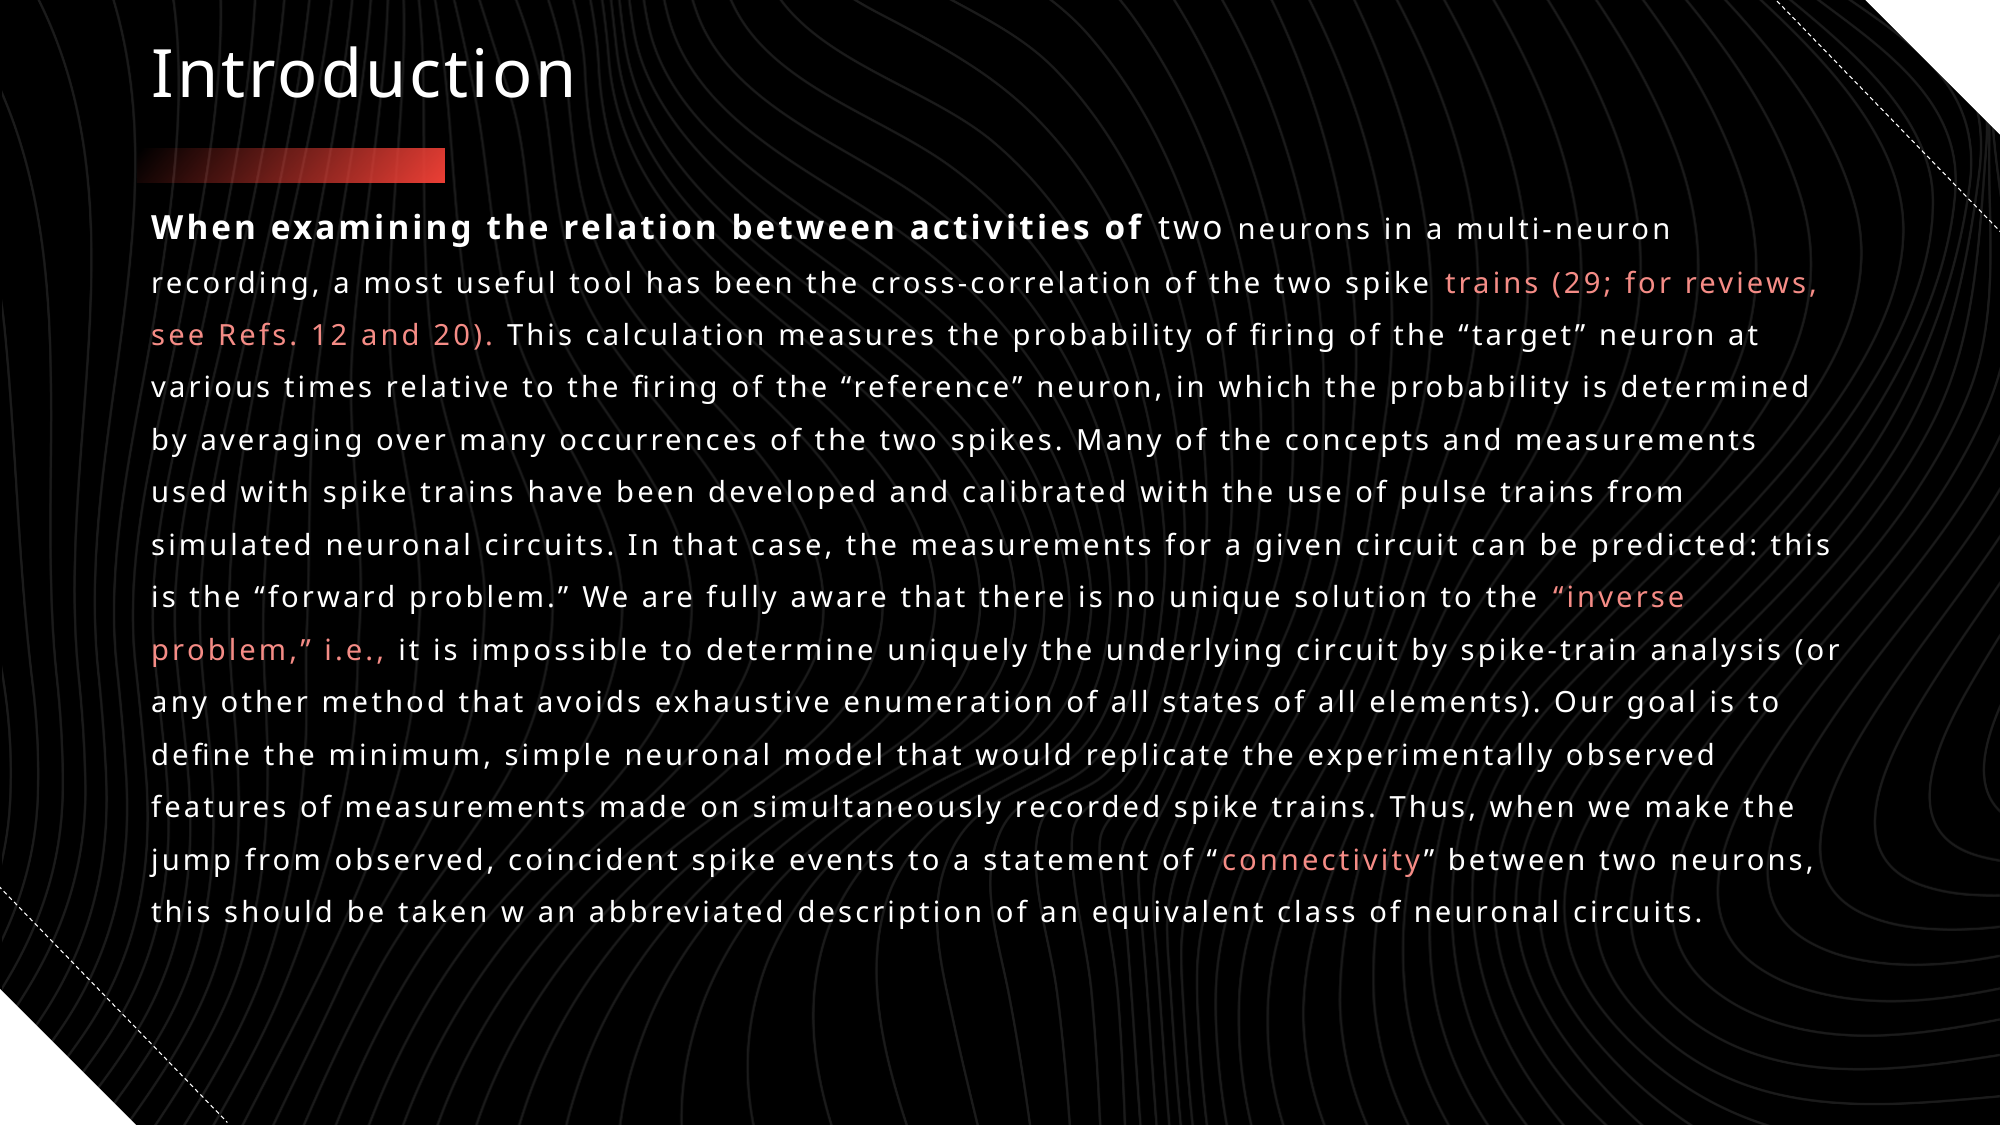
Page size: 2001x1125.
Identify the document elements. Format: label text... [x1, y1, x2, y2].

title Introduction [136, 27, 1863, 124]
list When examining the relation between activities of two neurons in a multi-neuron recording, a most useful tool has been the cross-correlation of the two spike trains (29; for reviews, see Refs. 12 and 20). This calculation measures the probability of firing of the “target” neuron at various times relative to the firing of the “reference” neuron, in which the probability is determined by averaging over many occurrences of the two spikes. Many of the concepts and measurements used with spike trains have been developed and calibrated with the use of pulse trains from simulated neuronal circuits. In that case, the measurements for a given circuit can be predicted: this is the “forward problem.” We are fully aware that there is no unique solution to the “inverse problem,” i.e., it is impossible to determine uniquely the underlying circuit by spike-train analysis (or any other method that avoids exhaustive enumeration of all states of all elements). Our goal is to define the minimum, simple neuronal model that would replicate the experimentally observed features of measurements made on simultaneously recorded spike trains. Thus, when we make the jump from observed, coincident spike events to a statement of “connectivity” between two neurons, this should be taken w an abbreviated description of an equivalent class of neuronal circuits. [136, 179, 1864, 1043]
